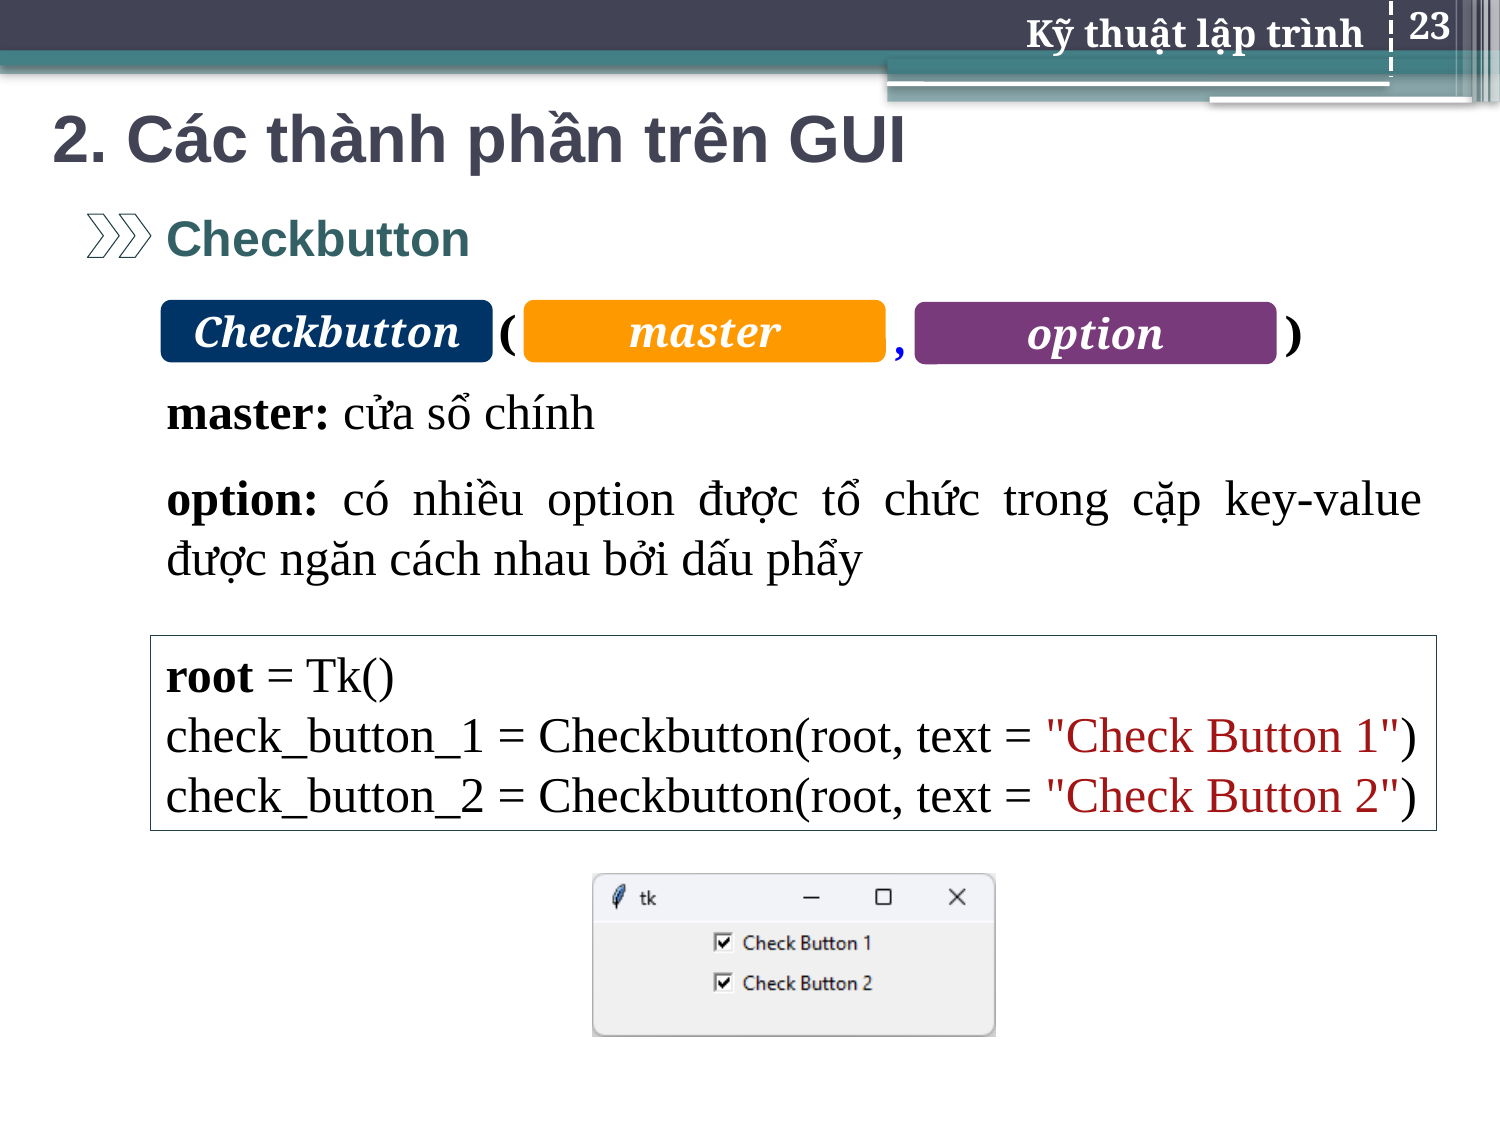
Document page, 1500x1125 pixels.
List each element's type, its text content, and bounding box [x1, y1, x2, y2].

slide_number 23 [1374, 0, 1466, 61]
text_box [87, 191, 1351, 267]
text_box root = Tk() check_button_1 = Checkbutton(root, text = "Check Button 1") check_button_2 = Checkbutton(root, text = "Check Button 2") [150, 635, 1437, 831]
picture [592, 873, 996, 1037]
text_box master: cửa sổ chính option: có nhiều option được tổ chức trong cặp key-value được ngăn cách nhau bởi dấu phẩy [151, 372, 1438, 593]
title 2. Các thành phần trên GUI [37, 71, 1475, 200]
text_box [160, 296, 1340, 373]
